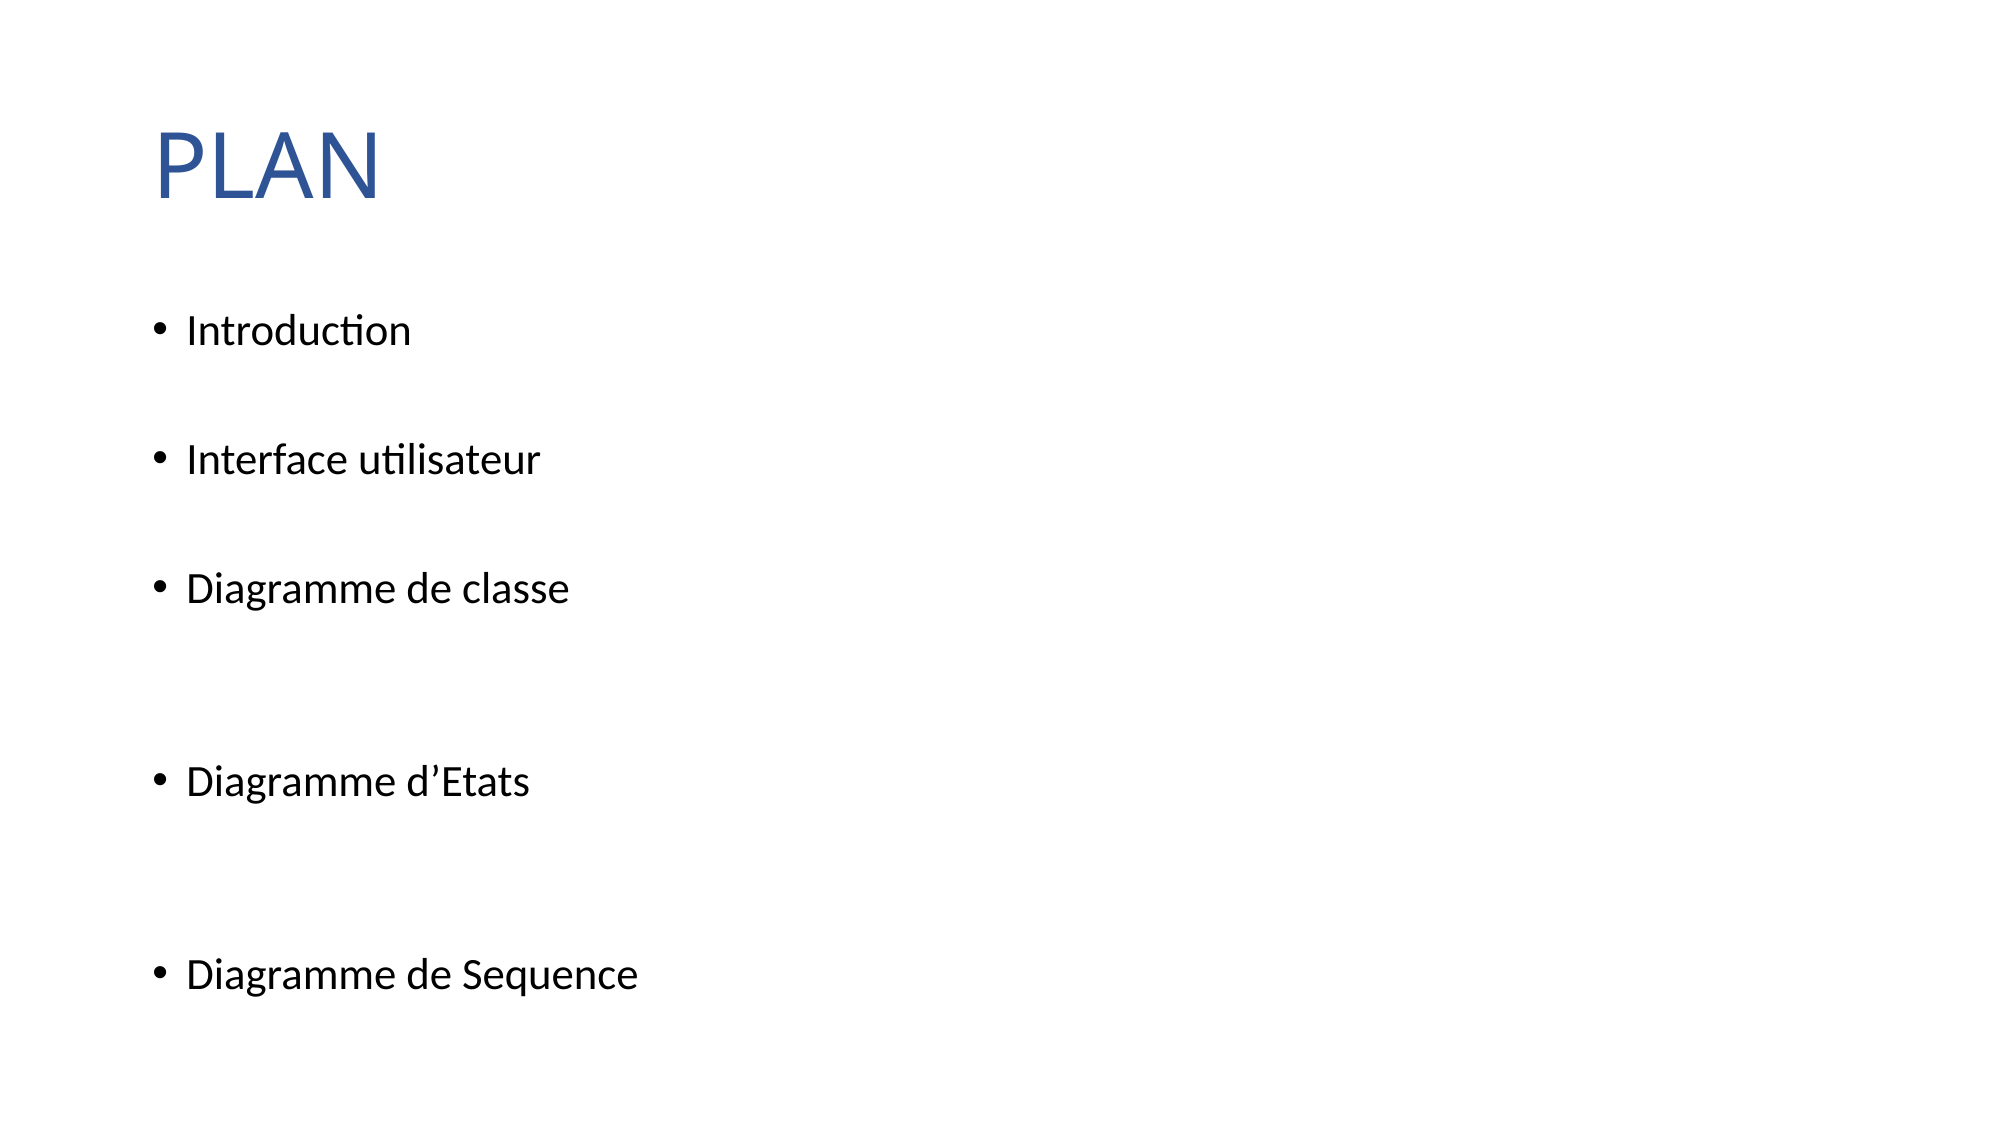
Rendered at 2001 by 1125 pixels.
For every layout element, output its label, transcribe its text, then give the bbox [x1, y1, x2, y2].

title PLAN [137, 59, 1863, 278]
list Introduction Interface utilisateur Diagramme de classe Diagramme d’Etats Diagramme de Sequence [137, 299, 1863, 1014]
